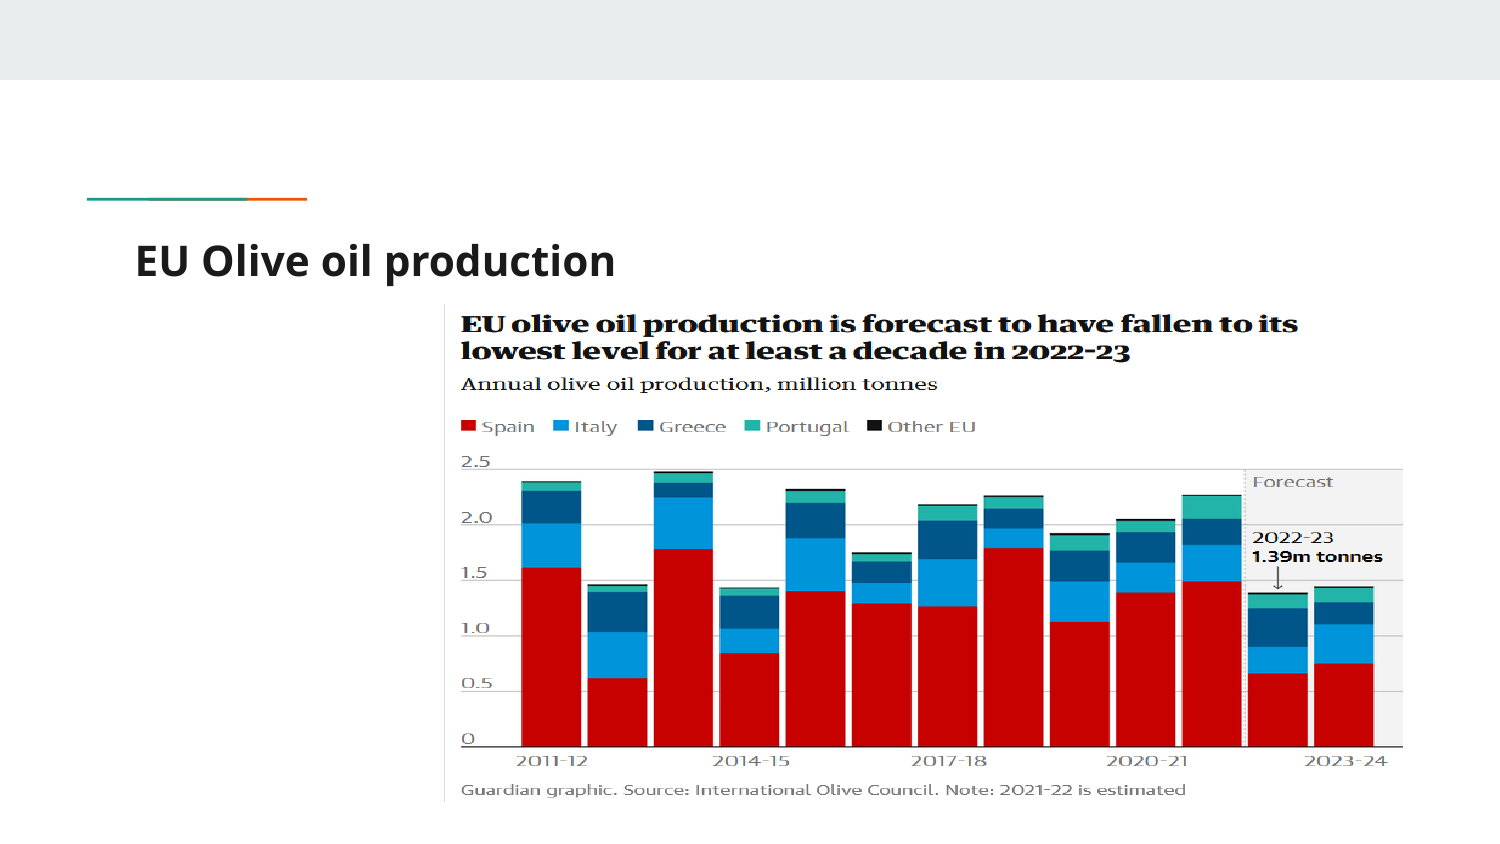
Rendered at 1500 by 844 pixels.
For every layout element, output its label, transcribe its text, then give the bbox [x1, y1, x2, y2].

picture [438, 303, 1414, 803]
title EU Olive oil production [119, 216, 1381, 305]
